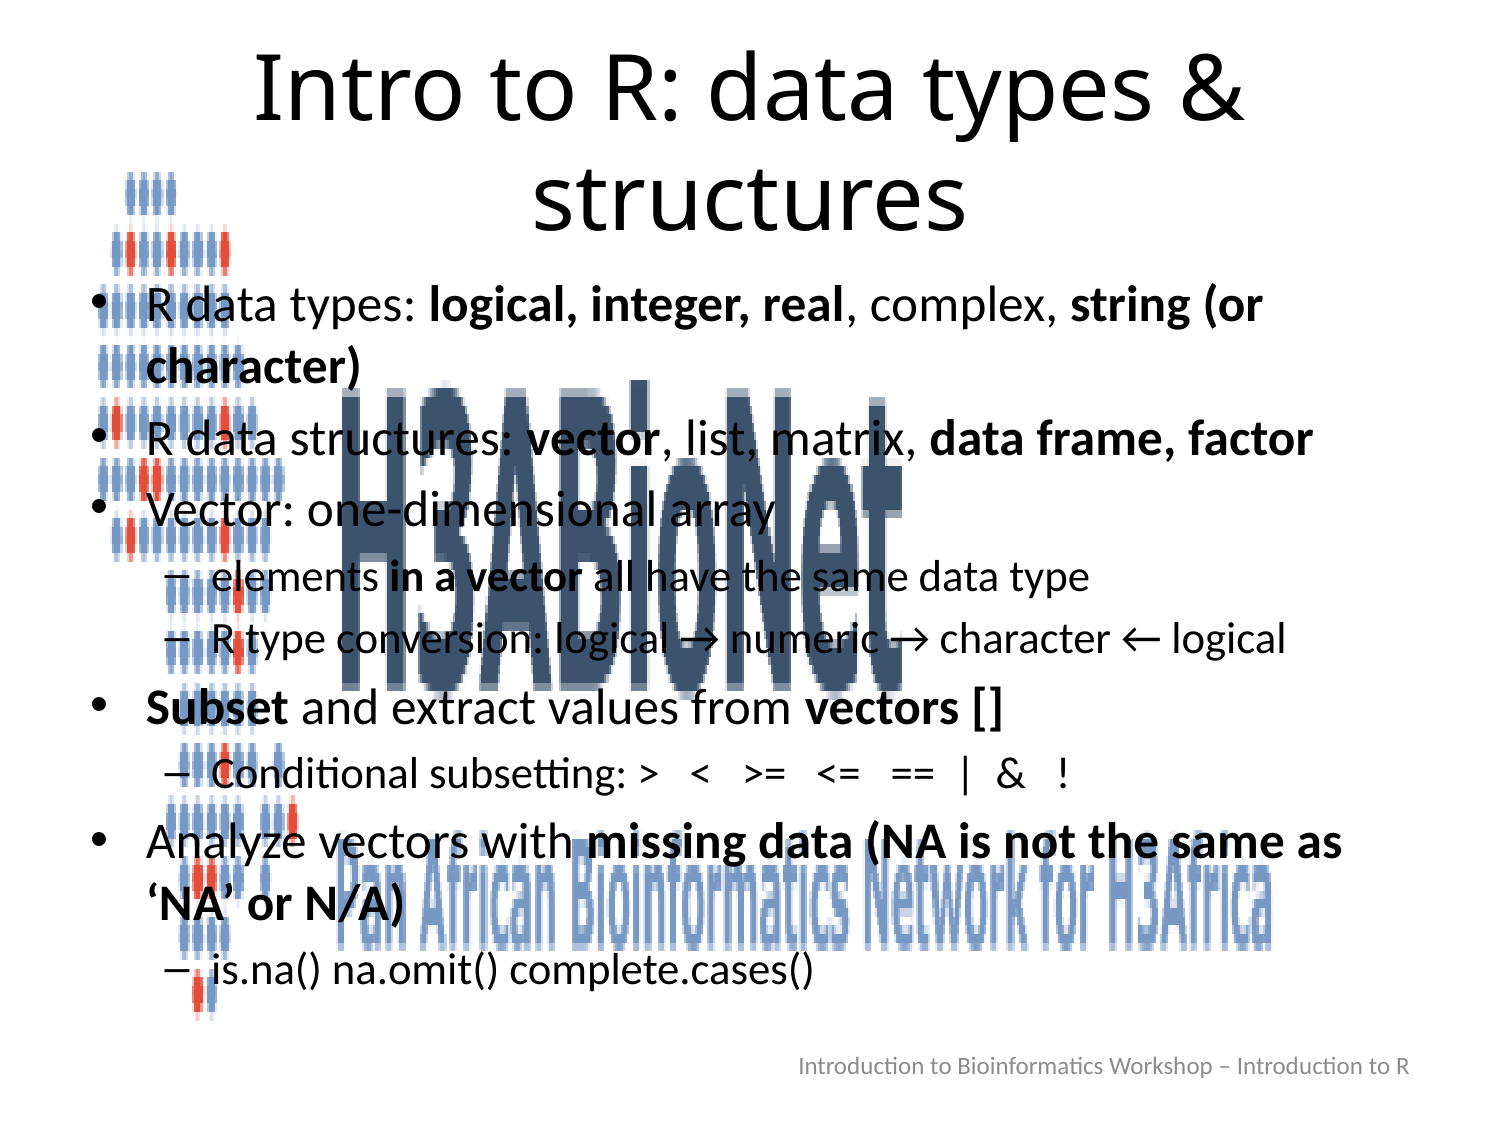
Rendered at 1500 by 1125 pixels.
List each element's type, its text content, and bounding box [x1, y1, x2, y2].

list R data types: logical, integer, real, complex, string (or character) R data structures: vector, list, matrix, data frame, factor Vector: one-dimensional array elements in a vector all have the same data type R type conversion: logical → numeric → character ← logical Subset and extract values from vectors [] Conditional subsetting: > < >= <= == | & ! Analyze vectors with missing data (NA is not the same as ‘NA’ or N/A) is.na() na.omit() complete.cases() [75, 262, 1425, 1005]
title Intro to R: data types & structures [75, 45, 1425, 233]
footer Introduction to Bioinformatics Workshop – Introduction to R [655, 1035, 1426, 1095]
